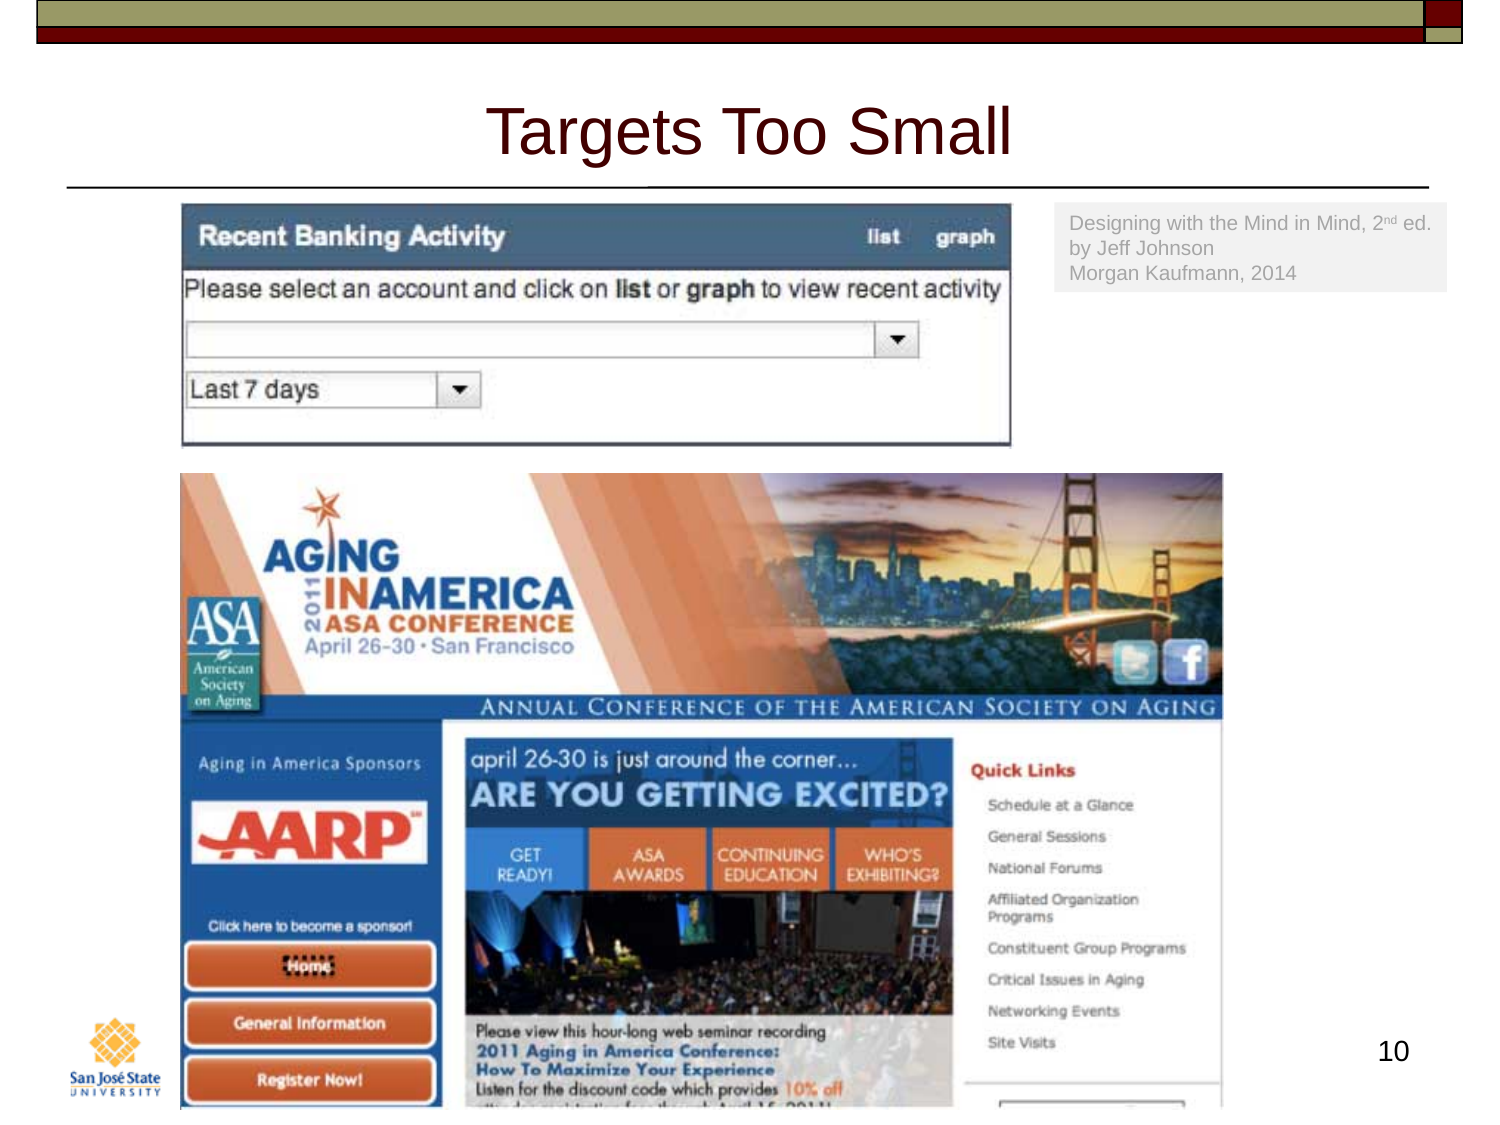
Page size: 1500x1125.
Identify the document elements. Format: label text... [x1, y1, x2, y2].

slide_number 10 [1230, 1025, 1425, 1100]
picture [179, 473, 1225, 1111]
title Targets Too Small [75, 67, 1425, 175]
picture [60, 1012, 166, 1112]
text_box Designing with the Mind in Mind, 2nd ed. by Jeff Johnson Morgan Kaufmann, 2014 [1054, 202, 1447, 293]
picture [179, 202, 1014, 449]
